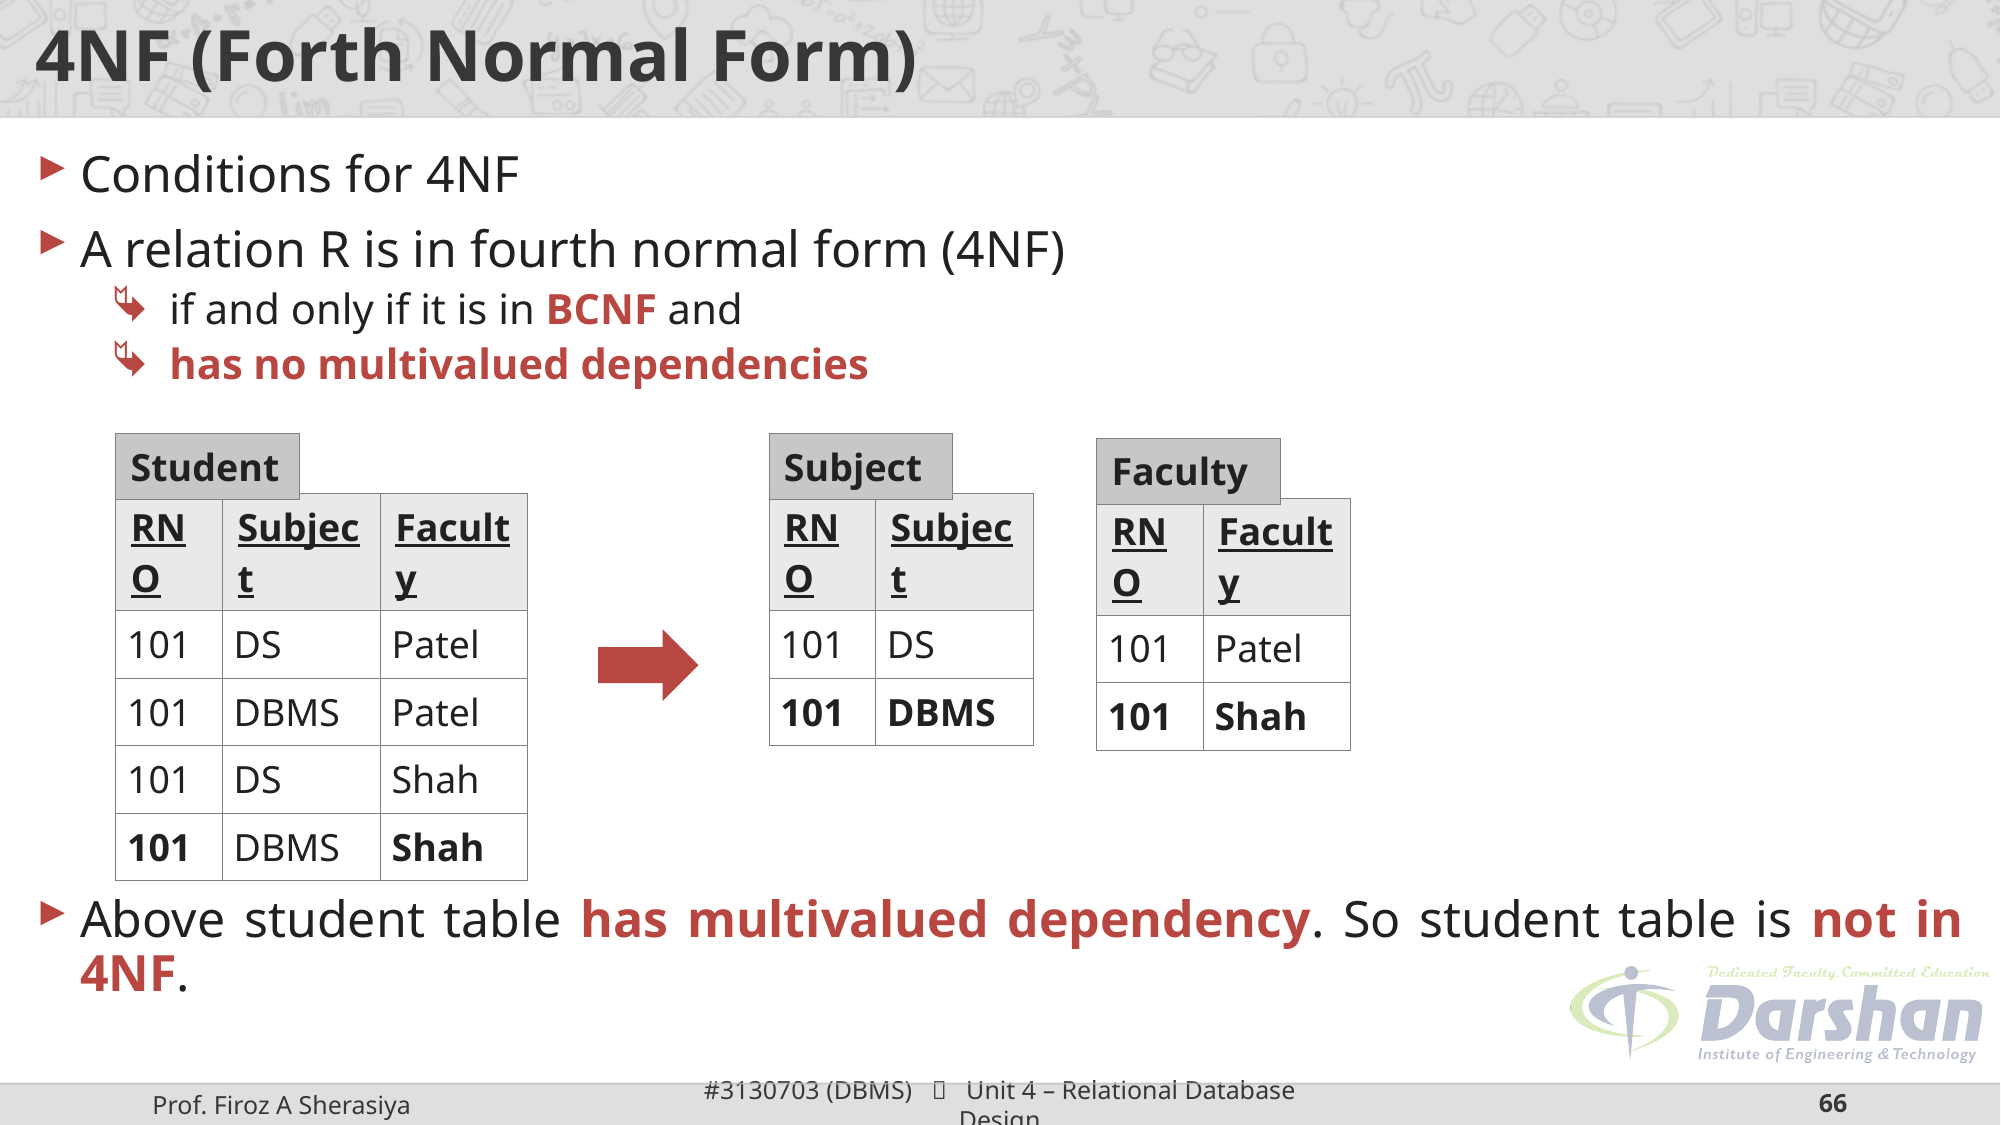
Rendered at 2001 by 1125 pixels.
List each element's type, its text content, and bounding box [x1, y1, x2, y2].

table_cell 101 [770, 679, 875, 745]
table_header Student [116, 434, 299, 499]
table_header RNO [770, 500, 875, 610]
table_cell Shah [1204, 683, 1350, 750]
table_cell DS [876, 611, 1033, 678]
table_cell DS [223, 611, 380, 678]
table_cell 101 [116, 814, 222, 880]
table_header Subject [223, 494, 380, 610]
table_header RNO [116, 500, 222, 610]
title 4NF (Forth Normal Form) [0, 0, 2000, 117]
table_cell Shah [381, 746, 527, 813]
table_cell 101 [116, 746, 222, 813]
table_cell DS [223, 746, 380, 813]
table_cell 101 [116, 679, 222, 745]
table_cell Patel [381, 611, 527, 678]
table_cell 101 [1097, 616, 1203, 682]
table_header Faculty [1097, 439, 1280, 504]
table_cell 101 [116, 611, 222, 678]
table_header Subject [770, 434, 952, 499]
table_cell 101 [770, 611, 875, 678]
table_cell Jamnagar Road [1570, 966, 1990, 1063]
table_cell Shah [381, 814, 527, 880]
table_cell DBMS [223, 679, 380, 745]
table_header Subject [876, 494, 1033, 610]
table_cell DBMS [876, 679, 1033, 745]
table_cell DBMS [223, 814, 380, 880]
table_header RNO [1097, 505, 1203, 615]
table_cell Patel [381, 679, 527, 745]
table_cell 101 [1097, 683, 1203, 750]
table_header Faculty [381, 494, 527, 610]
table_header Faculty [1204, 499, 1350, 615]
text_box [597, 626, 700, 704]
table_cell Patel [1204, 616, 1350, 682]
list Conditions for 4NF A relation R is in fourth normal form (4NF) if and only if it is in BCNF and has no multivalued dependencies Above student table has multivalued dependency. So student table is not in 4NF. [21, 141, 1979, 1059]
